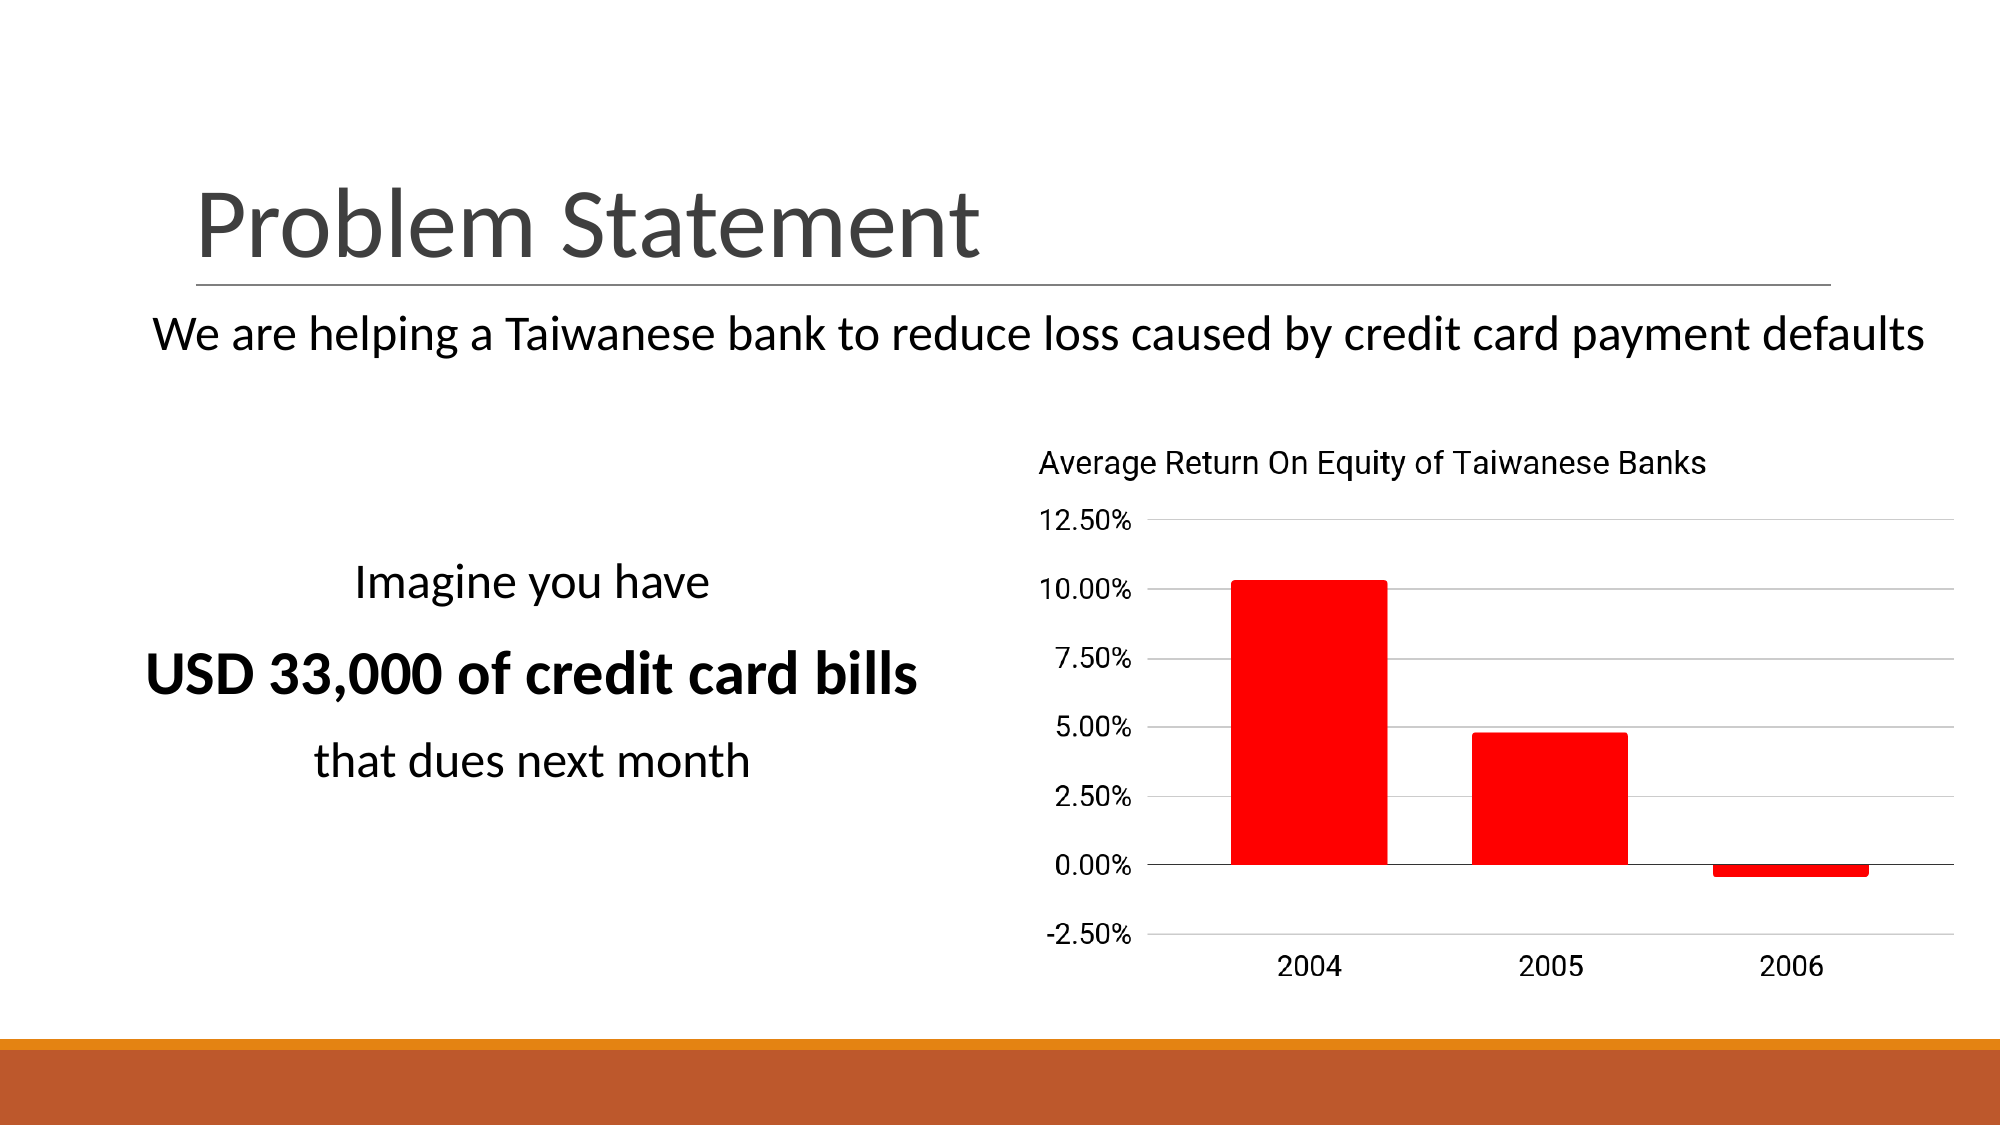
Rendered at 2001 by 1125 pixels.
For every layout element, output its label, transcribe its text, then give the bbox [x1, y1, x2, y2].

title Problem Statement [180, 47, 1830, 285]
list We are helping a Taiwanese bank to reduce loss caused by credit card payment defaults [137, 299, 1955, 616]
text_box [228, 425, 1003, 996]
list We are helping a Taiwanese bank to reduce loss caused by credit card payment defaults [137, 726, 1955, 1066]
text_box Imagine you have [316, 533, 749, 616]
text_box USD 33,000 of credit card bills [119, 616, 946, 726]
text_box that dues next month [293, 712, 772, 821]
picture [1008, 412, 1984, 1014]
